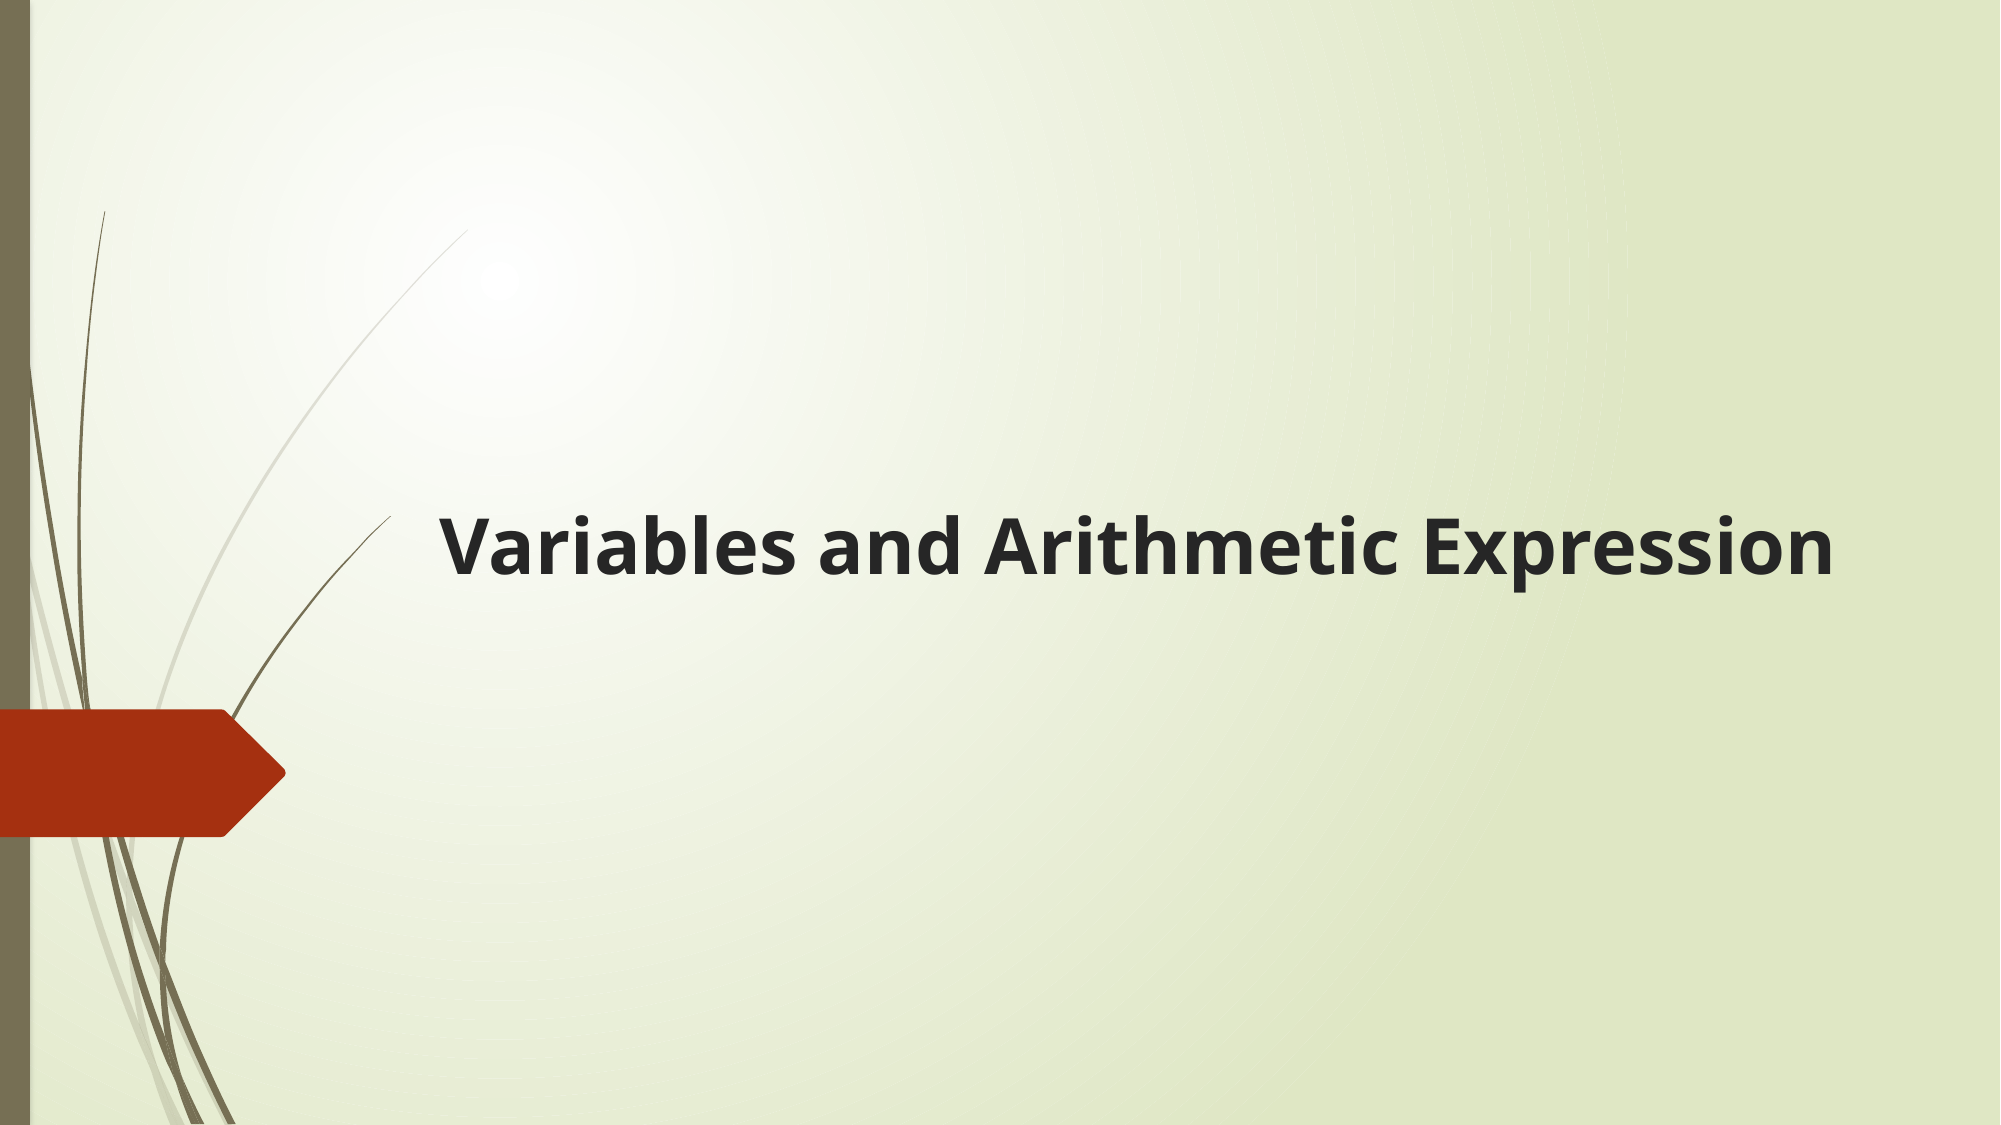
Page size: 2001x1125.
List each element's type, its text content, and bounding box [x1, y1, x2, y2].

title Variables and Arithmetic Expression [424, 412, 1888, 784]
